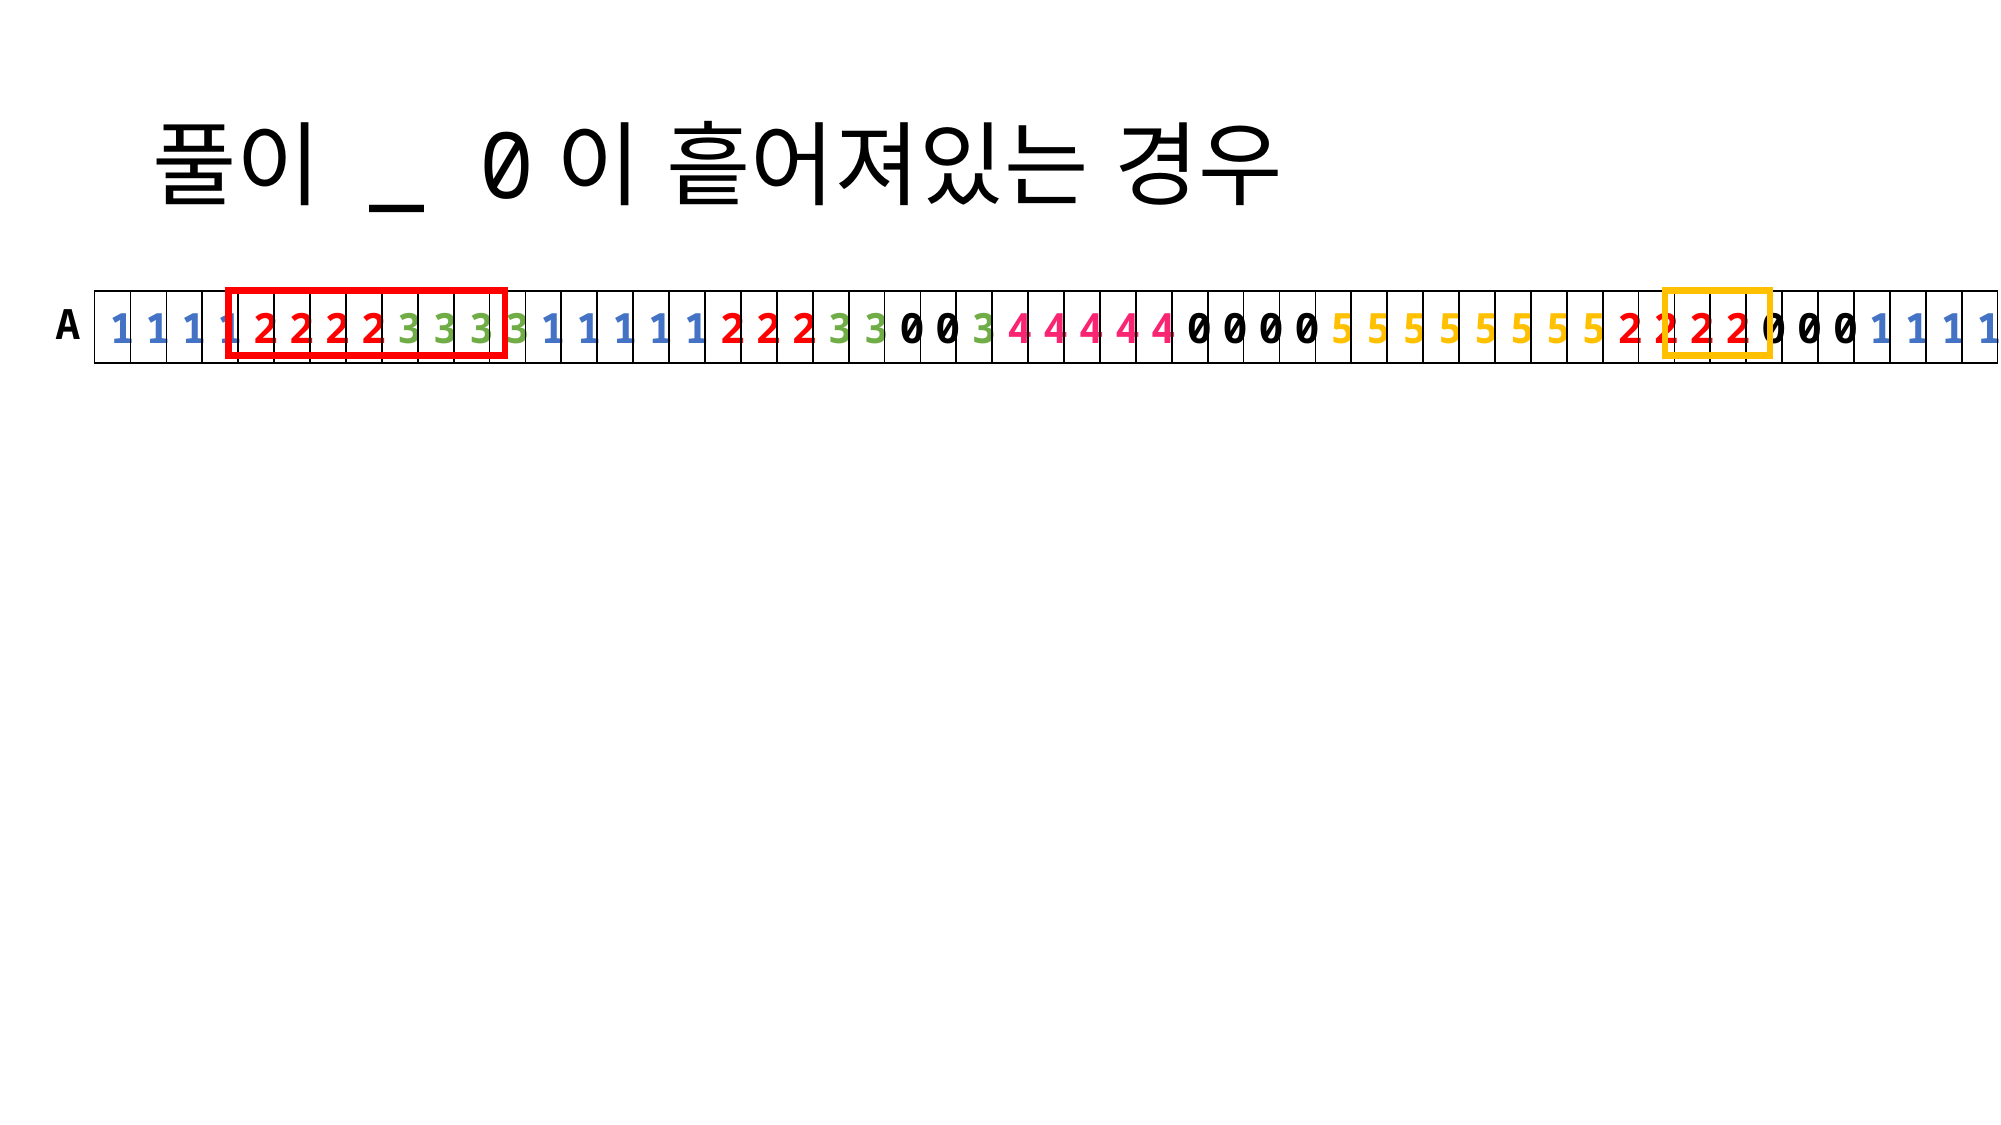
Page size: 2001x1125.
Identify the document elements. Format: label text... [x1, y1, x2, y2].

table_header 2 [1711, 356, 1745, 362]
table_header 1 [1891, 292, 1925, 362]
table_header 1 [167, 292, 201, 362]
table_header 1 [670, 292, 704, 362]
table_header 4 [993, 292, 1027, 362]
table_header 0 [921, 292, 955, 362]
table_header 2 [778, 292, 812, 362]
table_header 2 [275, 356, 309, 362]
table_header 5 [1532, 292, 1566, 362]
table_header 1 [562, 292, 596, 362]
table_header 5 [1352, 292, 1386, 362]
table_header 1 [203, 292, 237, 362]
table_header 5 [1424, 292, 1458, 362]
table_header 5 [1388, 292, 1422, 362]
text_box [228, 289, 506, 356]
table_header 1 [1963, 292, 1997, 362]
table_header 0 [1173, 292, 1207, 362]
table_header 4 [1137, 292, 1171, 362]
table_header 2 [706, 292, 740, 362]
table_header 3 [850, 292, 884, 362]
table_header 1 [1855, 292, 1889, 362]
table_header 2 [347, 356, 381, 362]
table_header 5 [1568, 292, 1602, 362]
table_header 3 [419, 356, 453, 362]
table_header 1 [131, 292, 166, 362]
table_header 1 [598, 292, 632, 362]
table_header 4 [1029, 292, 1063, 362]
table_header 3 [814, 292, 848, 362]
table_header 3 [383, 356, 417, 362]
table_header 0 [885, 292, 920, 362]
table_header 0 [1819, 292, 1853, 362]
table_header 3 [455, 356, 489, 362]
table_header 0 [1209, 292, 1243, 362]
title 풀이 _ 0이 흩어져있는 경우 [137, 59, 1863, 278]
table_header 2 [1639, 292, 1674, 362]
table_header 5 [1316, 292, 1350, 362]
table_header 0 [1783, 292, 1817, 362]
table_header 4 [1065, 292, 1099, 362]
table_header 2 [1604, 292, 1638, 362]
table_header 5 [1460, 292, 1494, 362]
table_header 0 [1747, 292, 1781, 362]
text_box A [40, 290, 96, 356]
table_header 5 [1496, 292, 1530, 362]
table_header 2 [742, 292, 776, 362]
table_header 1 [634, 292, 668, 362]
table_header 0 [1280, 292, 1315, 362]
table_header 3 [490, 292, 525, 362]
table_header 1 [1927, 292, 1961, 362]
table_header 4 [1101, 292, 1135, 362]
table_header 2 [239, 356, 273, 362]
text_box [1664, 289, 1771, 356]
table_header 2 [1675, 356, 1709, 362]
table_header 2 [311, 356, 345, 362]
table_header 1 [526, 292, 560, 362]
table_header 0 [1244, 292, 1279, 362]
table_header 1 [95, 292, 130, 362]
table_header 3 [957, 292, 991, 362]
